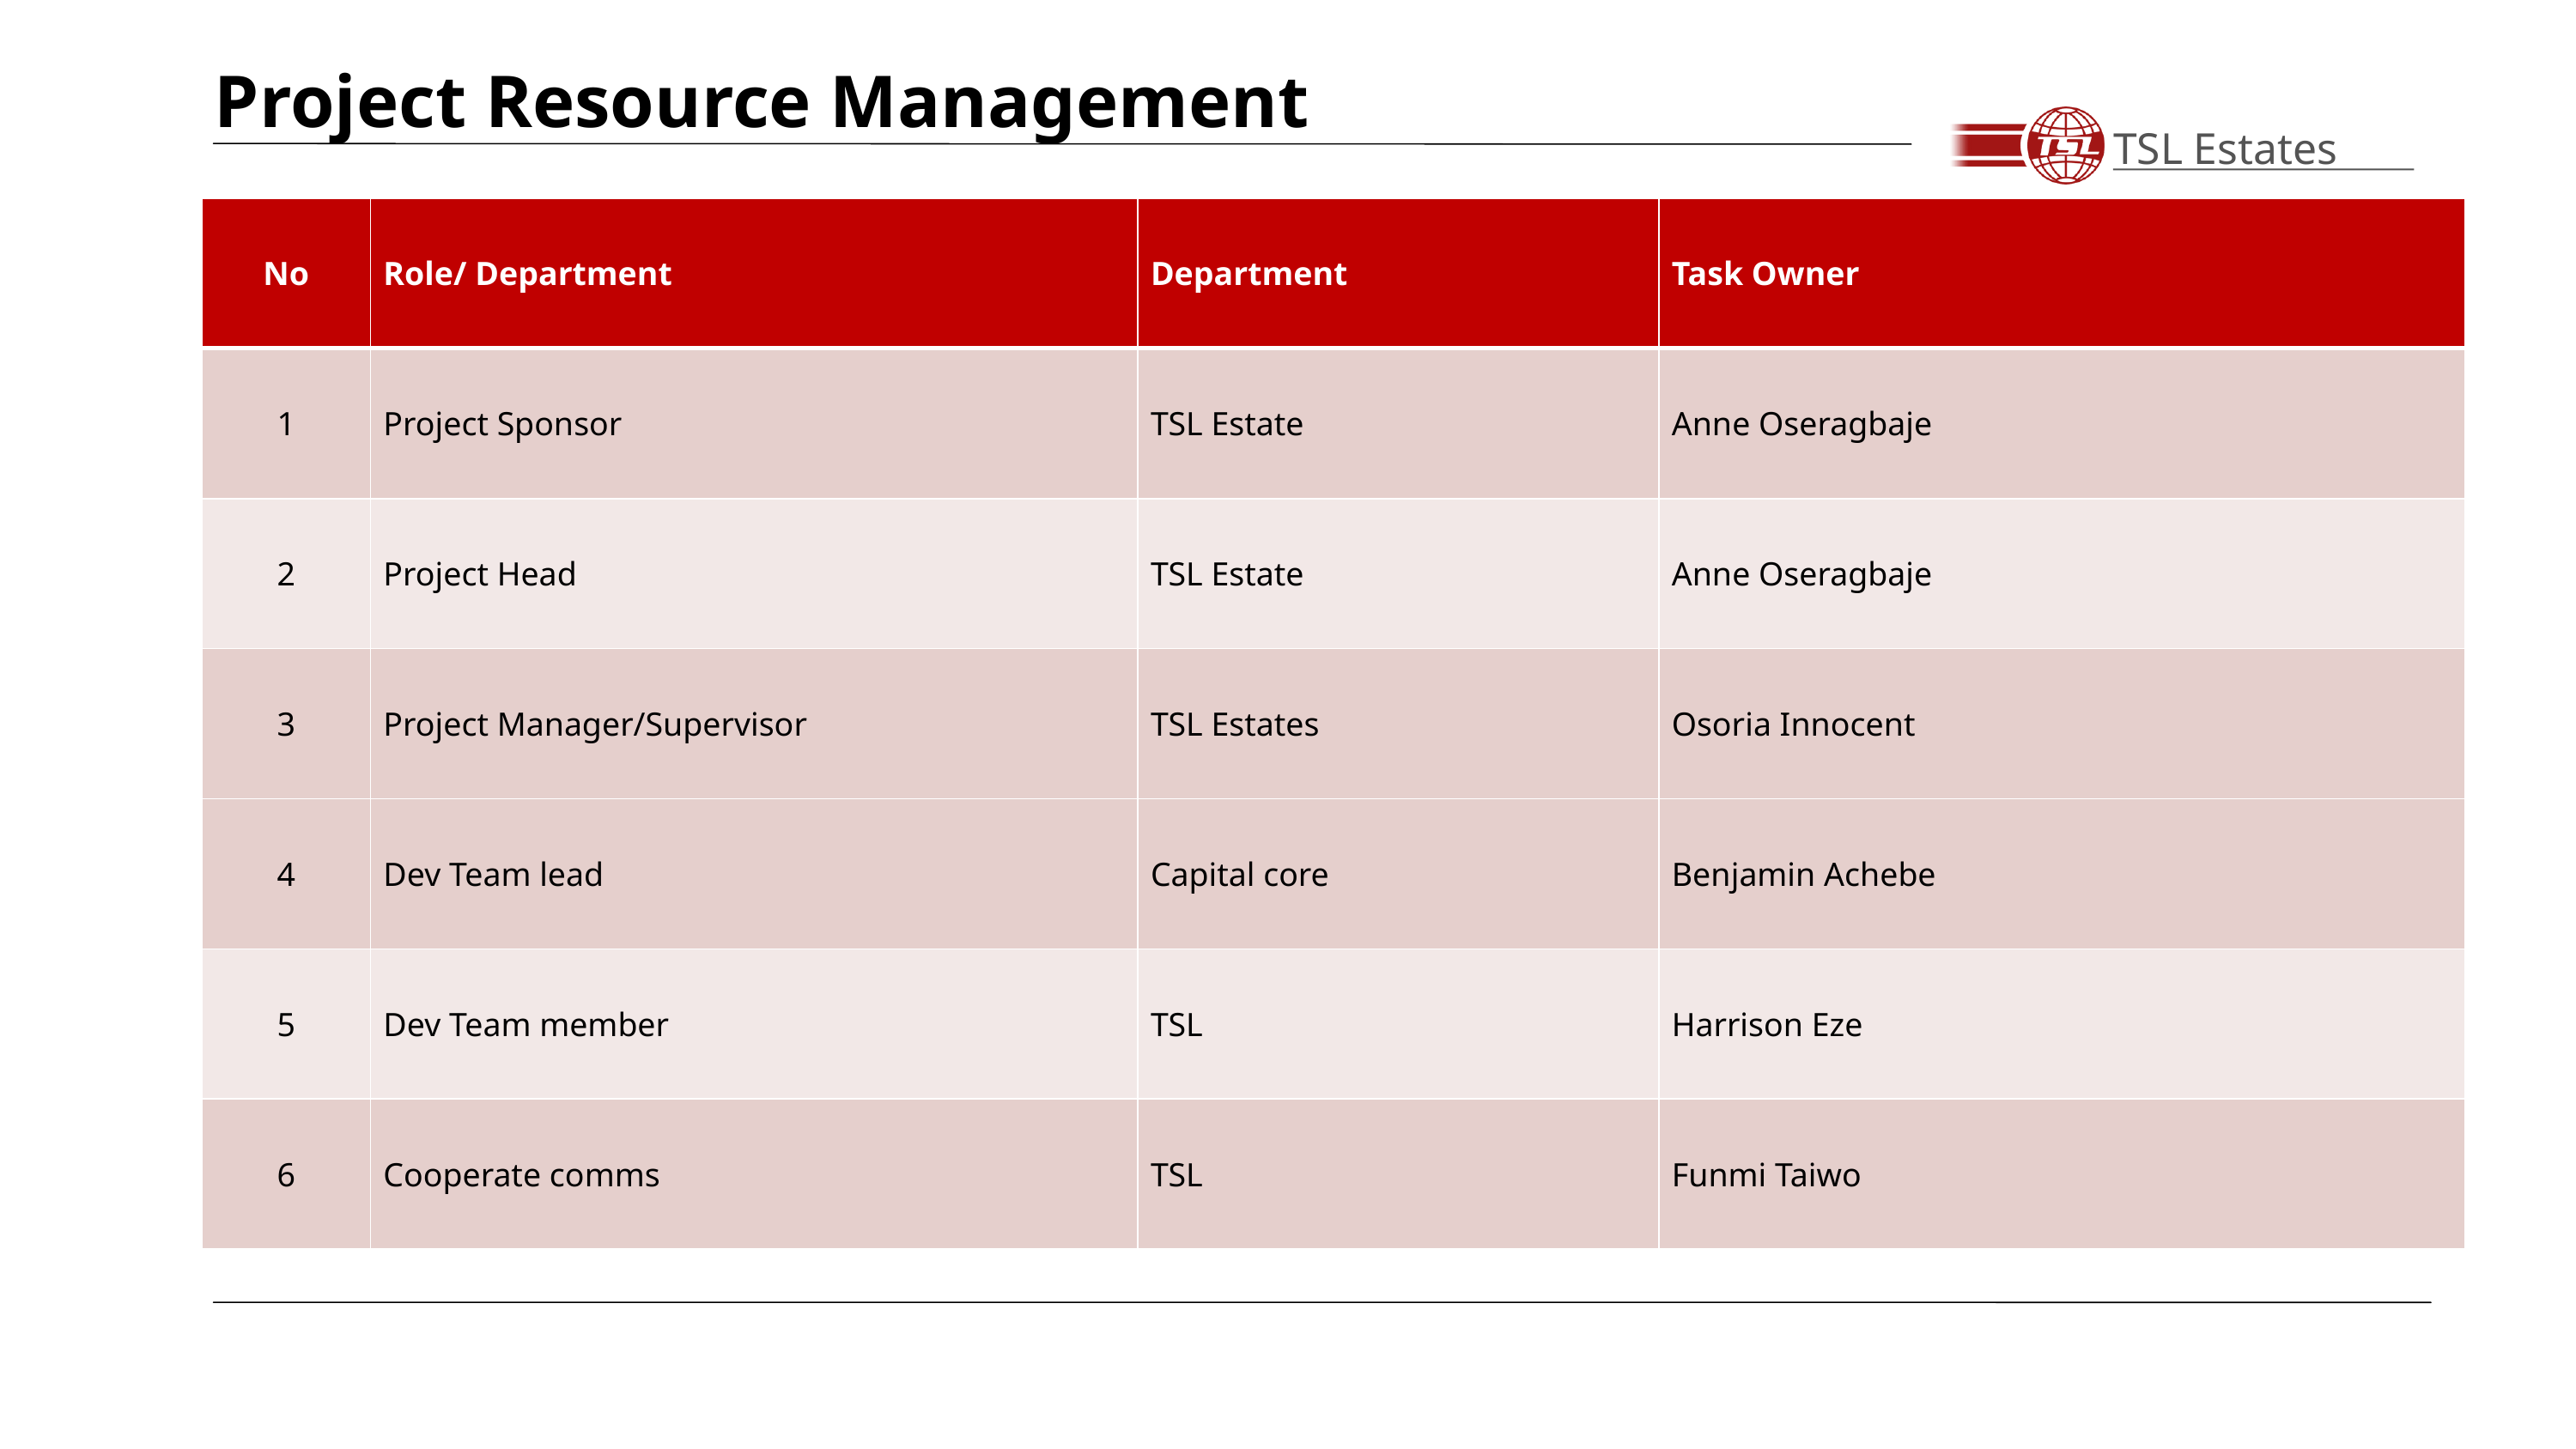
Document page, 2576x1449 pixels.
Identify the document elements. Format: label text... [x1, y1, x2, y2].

table_cell TSL [1139, 1100, 1658, 1248]
table_header No [203, 199, 370, 346]
table_header Role/ Department [371, 199, 1137, 346]
table_cell Anne Oseragbaje [1660, 500, 2464, 648]
table_cell 6 [203, 1100, 370, 1248]
table_cell 2 [203, 500, 370, 648]
table_cell 4 [203, 799, 370, 949]
table_cell Dev Team member [371, 949, 1137, 1098]
table_cell Project Manager/Supervisor [371, 649, 1137, 798]
table_cell Funmi Taiwo [1660, 1100, 2464, 1248]
table_cell 3 [203, 649, 370, 798]
table_cell 5 [203, 949, 370, 1098]
picture [1911, 86, 2143, 203]
table_header Task Owner [1660, 199, 2464, 346]
table_cell Project Head [371, 500, 1137, 648]
text_box Project Resource Management [202, 50, 2452, 149]
table_cell 1 [203, 350, 370, 498]
table_cell Cooperate comms [371, 1100, 1137, 1248]
table_cell Osoria Innocent [1660, 649, 2464, 798]
table_cell TSL [1139, 949, 1658, 1098]
table_cell Dev Team lead [371, 799, 1137, 949]
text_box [2148, 112, 2555, 170]
table_cell Anne Oseragbaje [1660, 350, 2464, 498]
table_cell TSL Estate [1139, 350, 1658, 498]
table_cell Harrison Eze [1660, 949, 2464, 1098]
table_cell Project Sponsor [371, 350, 1137, 498]
table_cell TSL Estate [1139, 500, 1658, 648]
table_cell TSL Estates [1139, 649, 1658, 798]
table_header Department [1139, 199, 1658, 346]
table_cell Capital core [1139, 799, 1658, 949]
table_cell Benjamin Achebe [1660, 799, 2464, 949]
